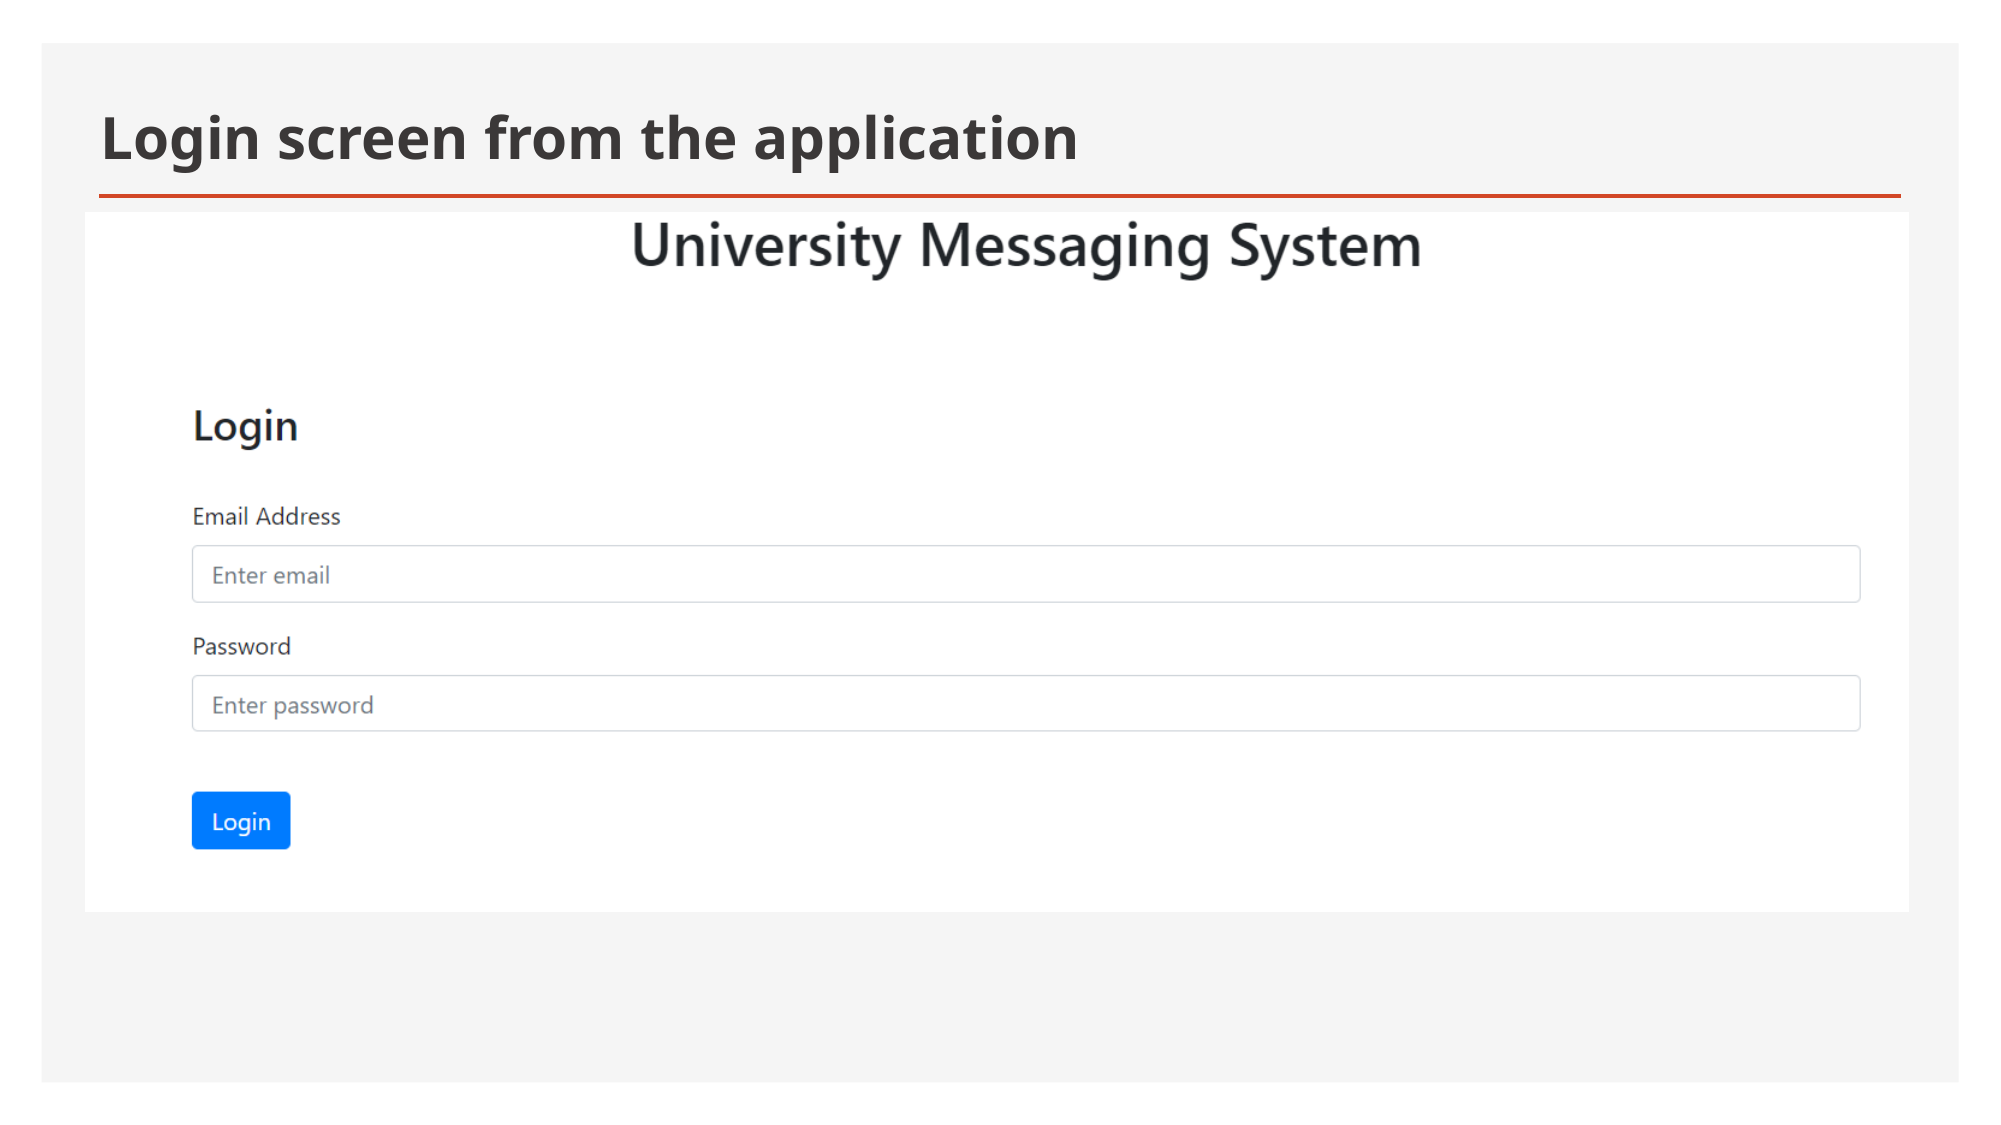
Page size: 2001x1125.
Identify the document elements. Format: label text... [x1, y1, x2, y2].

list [85, 212, 1909, 912]
title Login screen from the application [85, 73, 1214, 179]
